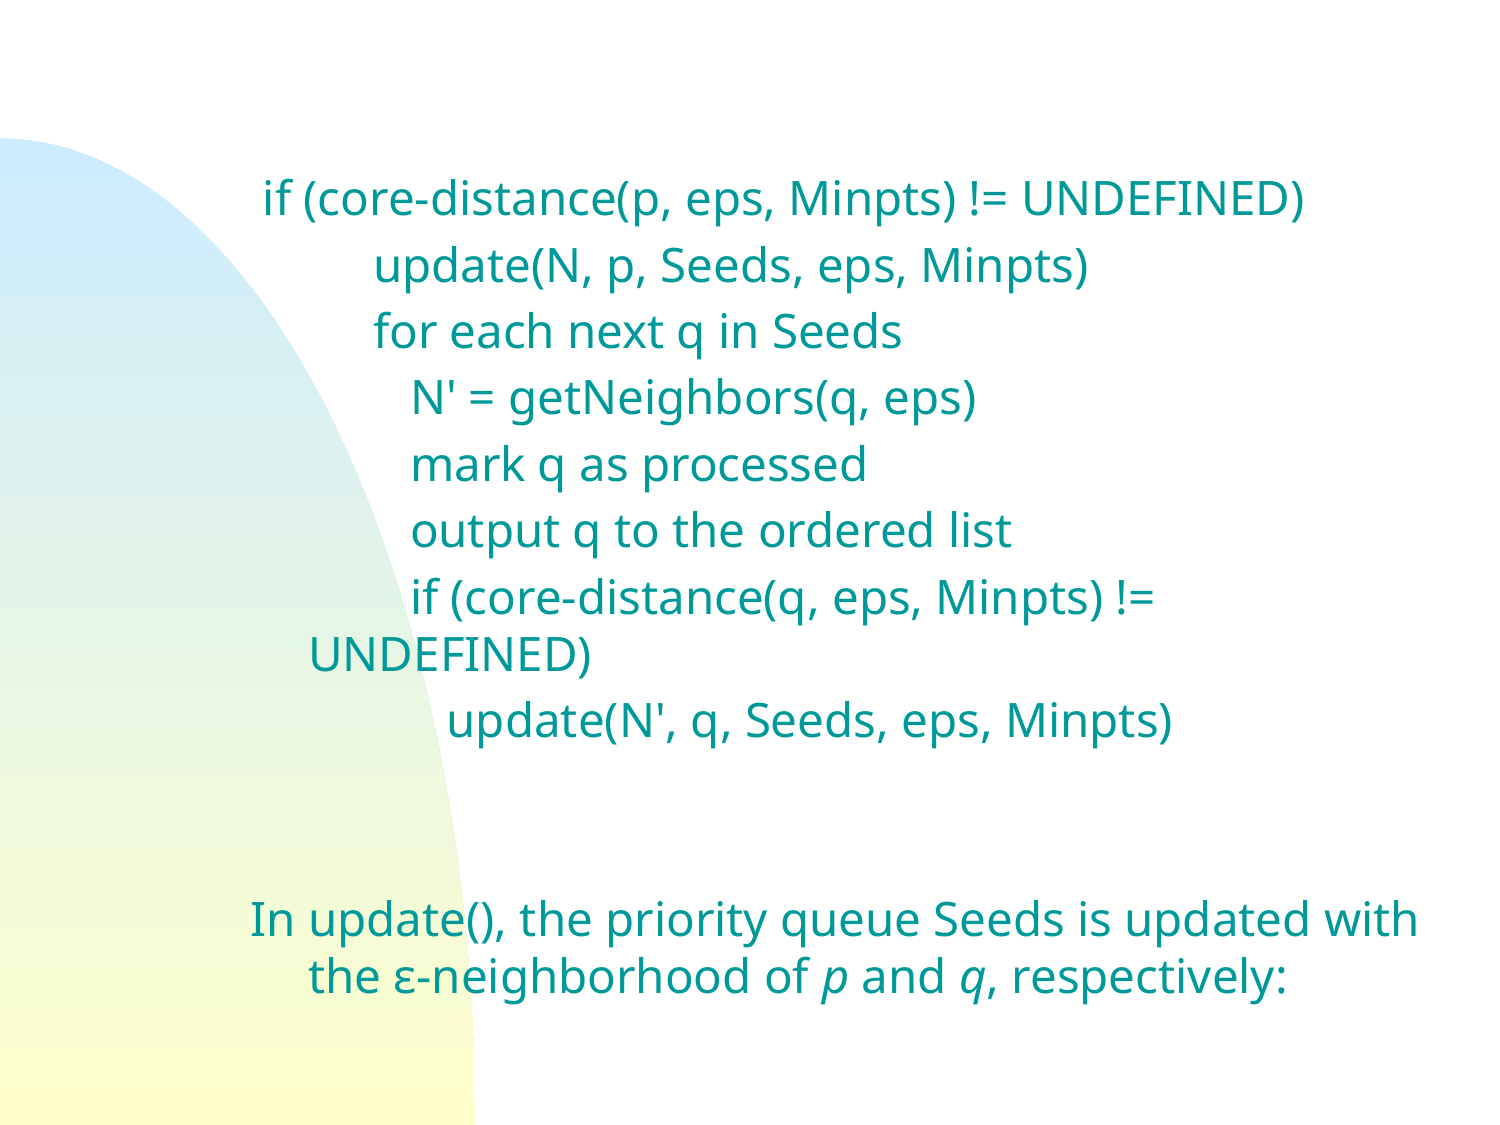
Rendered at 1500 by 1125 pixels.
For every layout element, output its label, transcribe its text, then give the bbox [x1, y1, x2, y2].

list if (core-distance(p, eps, Minpts) != UNDEFINED) update(N, p, Seeds, eps, Minpts) for each next q in Seeds N' = getNeighbors(q, eps) mark q as processed output q to the ordered list if (core-distance(q, eps, Minpts) != UNDEFINED) update(N', q, Seeds, eps, Minpts) In update(), the priority queue Seeds is updated with the ε-neighborhood of p and q, respectively: [235, 160, 1466, 1026]
